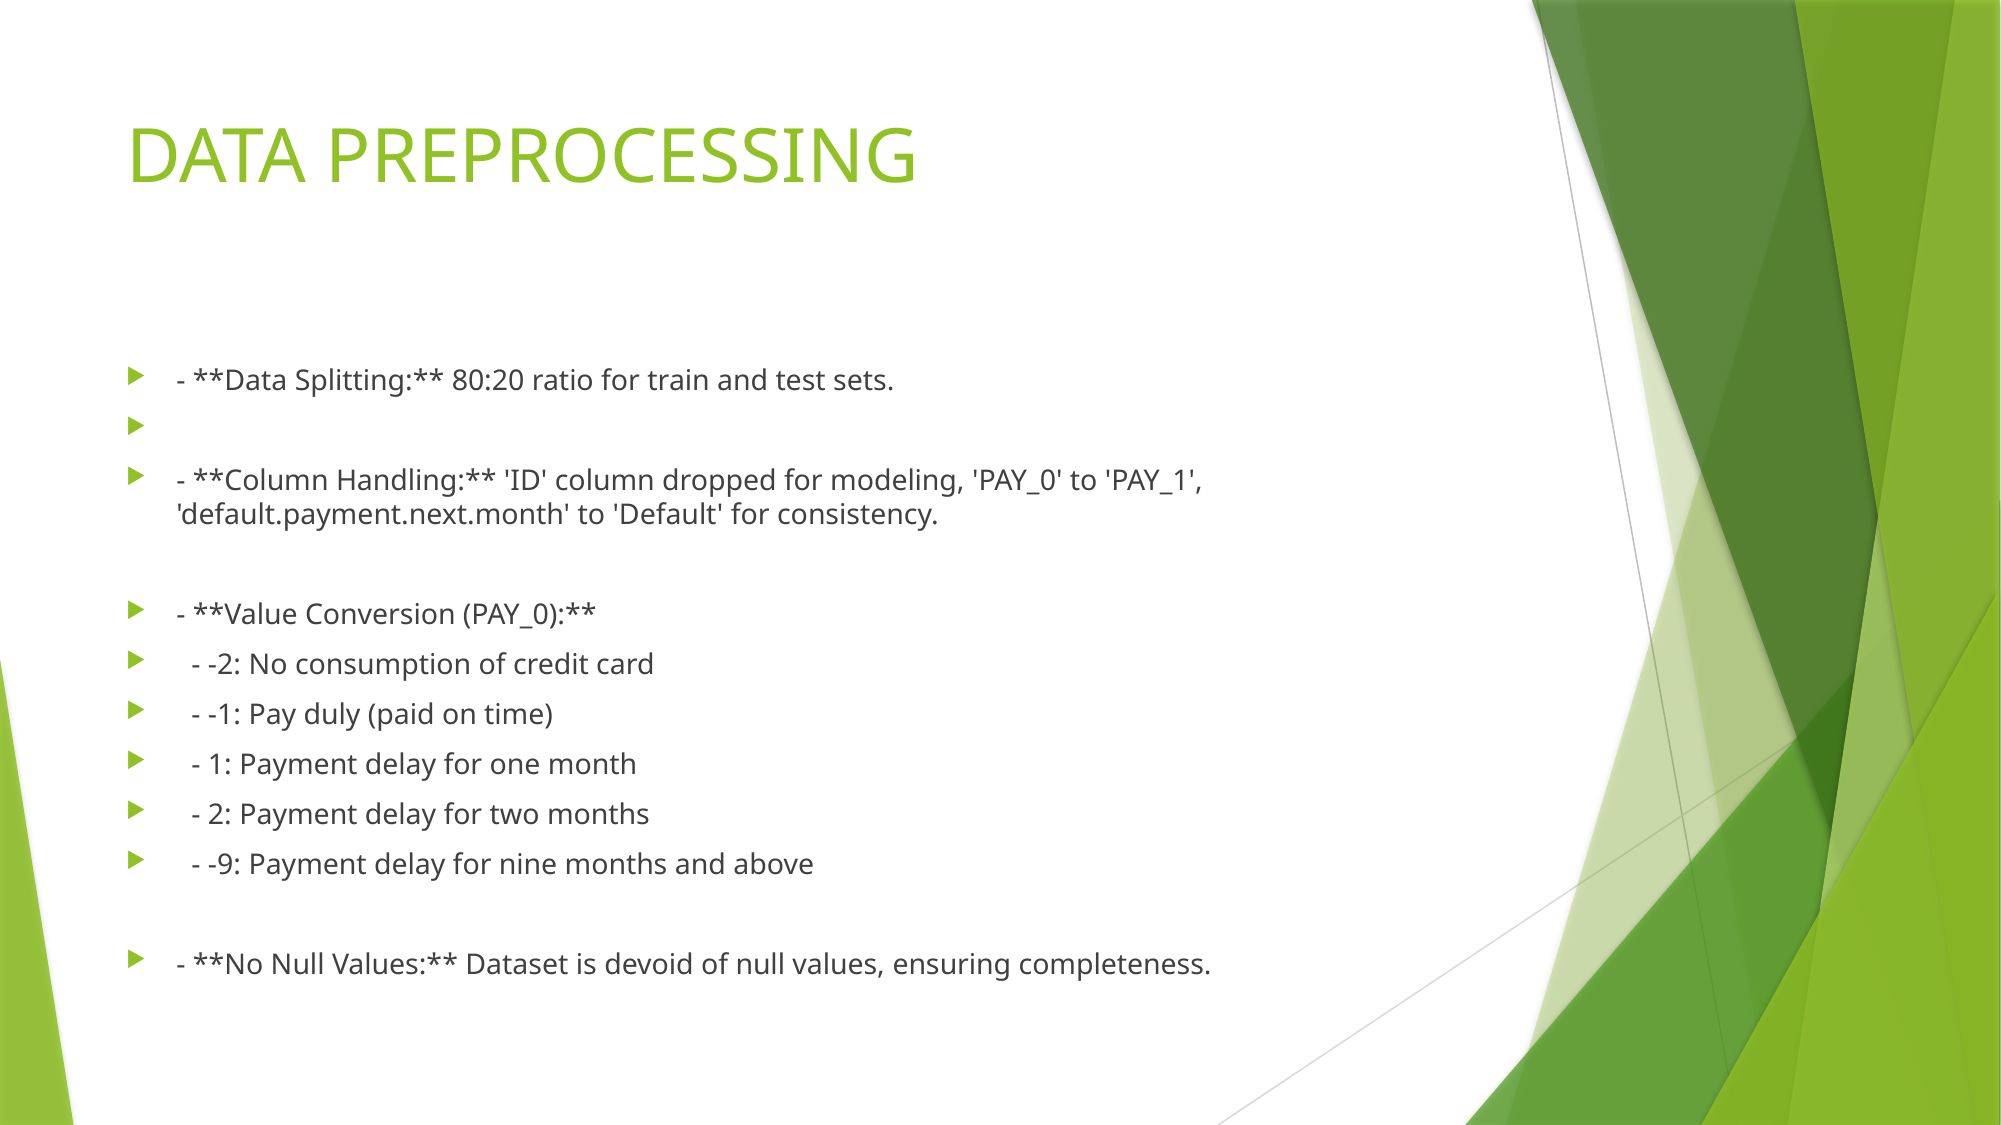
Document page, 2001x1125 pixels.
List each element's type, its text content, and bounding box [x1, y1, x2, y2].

list - **Data Splitting:** 80:20 ratio for train and test sets. - **Column Handling:** 'ID' column dropped for modeling, 'PAY_0' to 'PAY_1', 'default.payment.next.month' to 'Default' for consistency. - **Value Conversion (PAY_0):** - -2: No consumption of credit card - -1: Pay duly (paid on time) - 1: Payment delay for one month - 2: Payment delay for two months - -9: Payment delay for nine months and above - **No Null Values:** Dataset is devoid of null values, ensuring completeness. [111, 354, 1522, 992]
title DATA PREPROCESSING [111, 99, 1522, 317]
